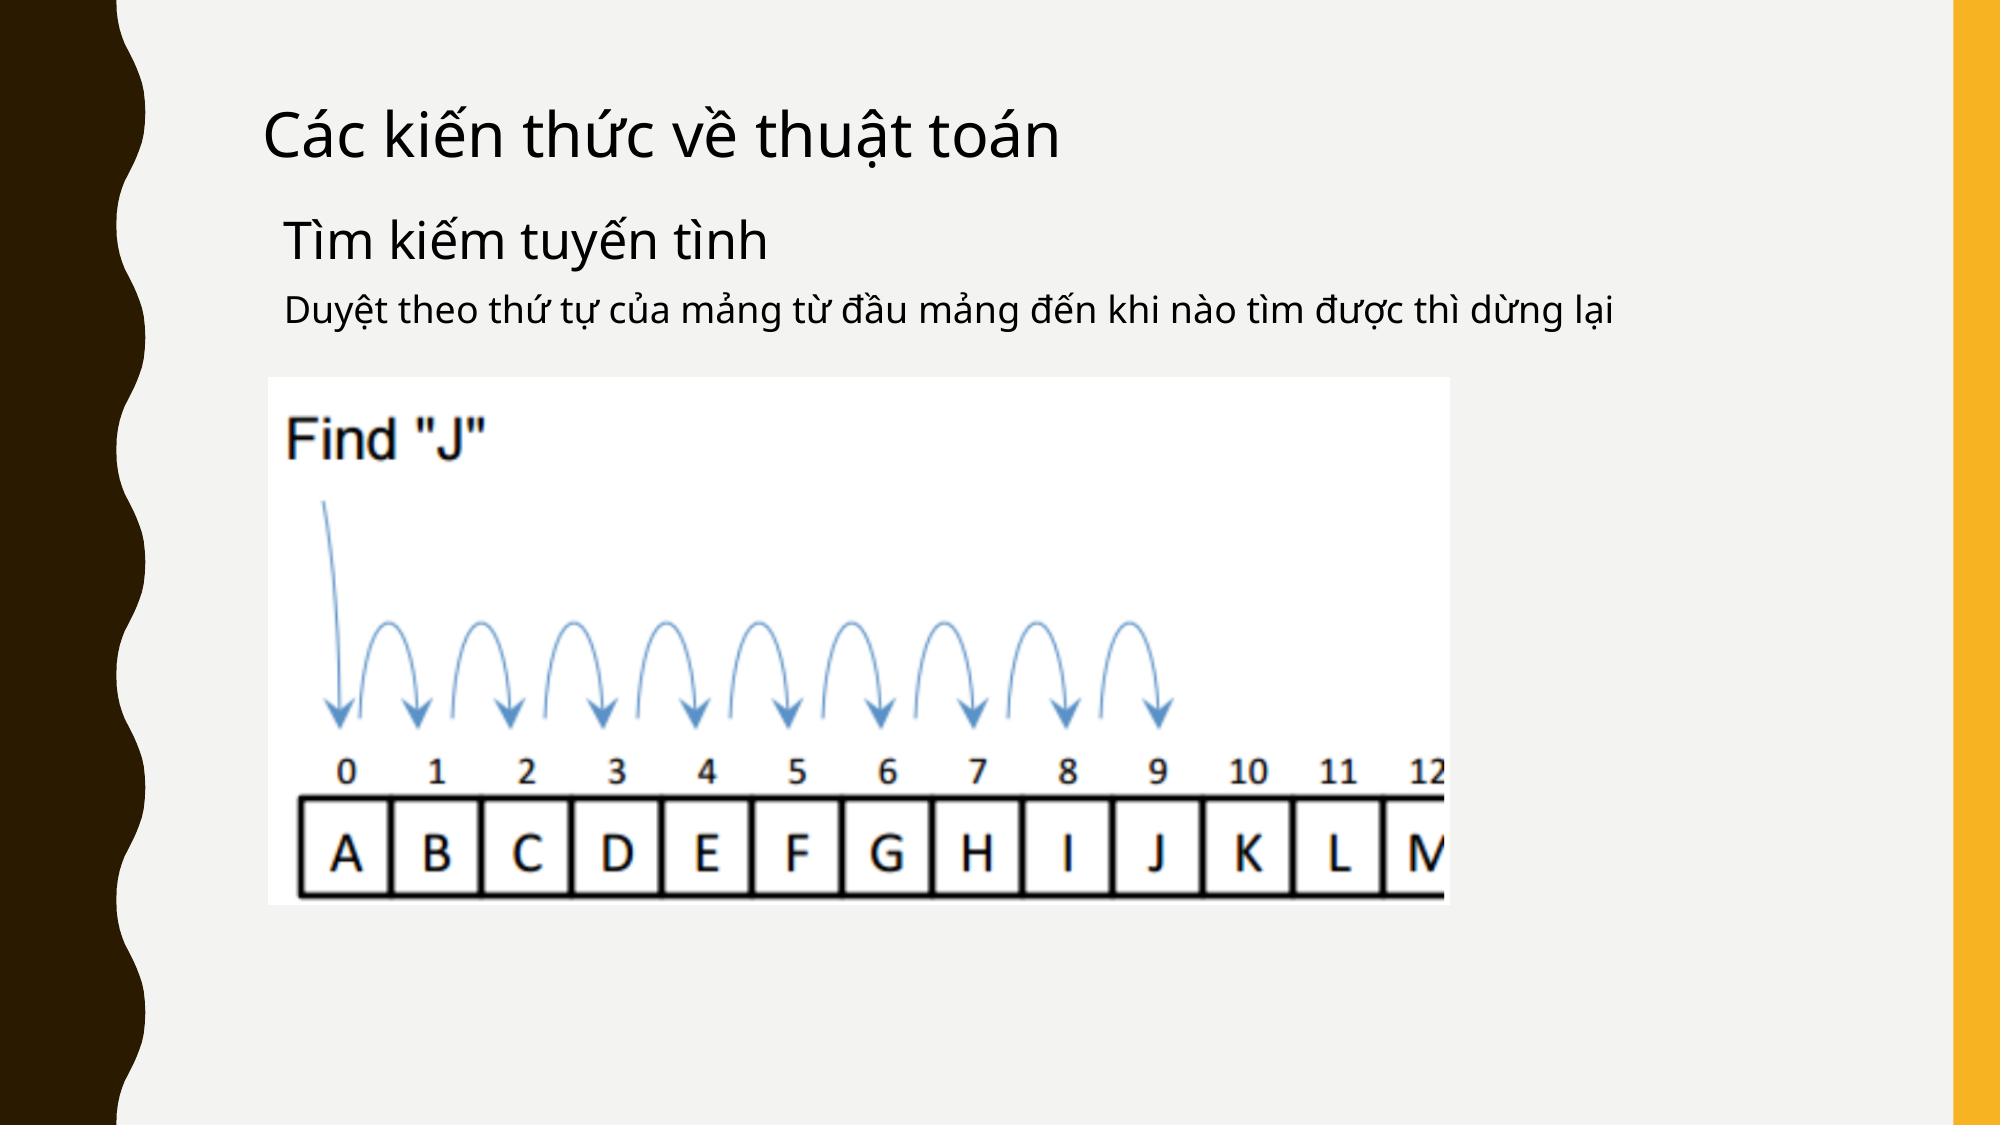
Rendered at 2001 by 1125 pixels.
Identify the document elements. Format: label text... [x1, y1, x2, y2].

text_box Duyệt theo thứ tự của mảng từ đầu mảng đến khi nào tìm được thì dừng lại [268, 278, 1923, 338]
text_box Tìm kiếm tuyến tình [268, 199, 1180, 278]
picture [268, 377, 1450, 905]
text_box Các kiến thức về thuật toán [247, 87, 1337, 178]
